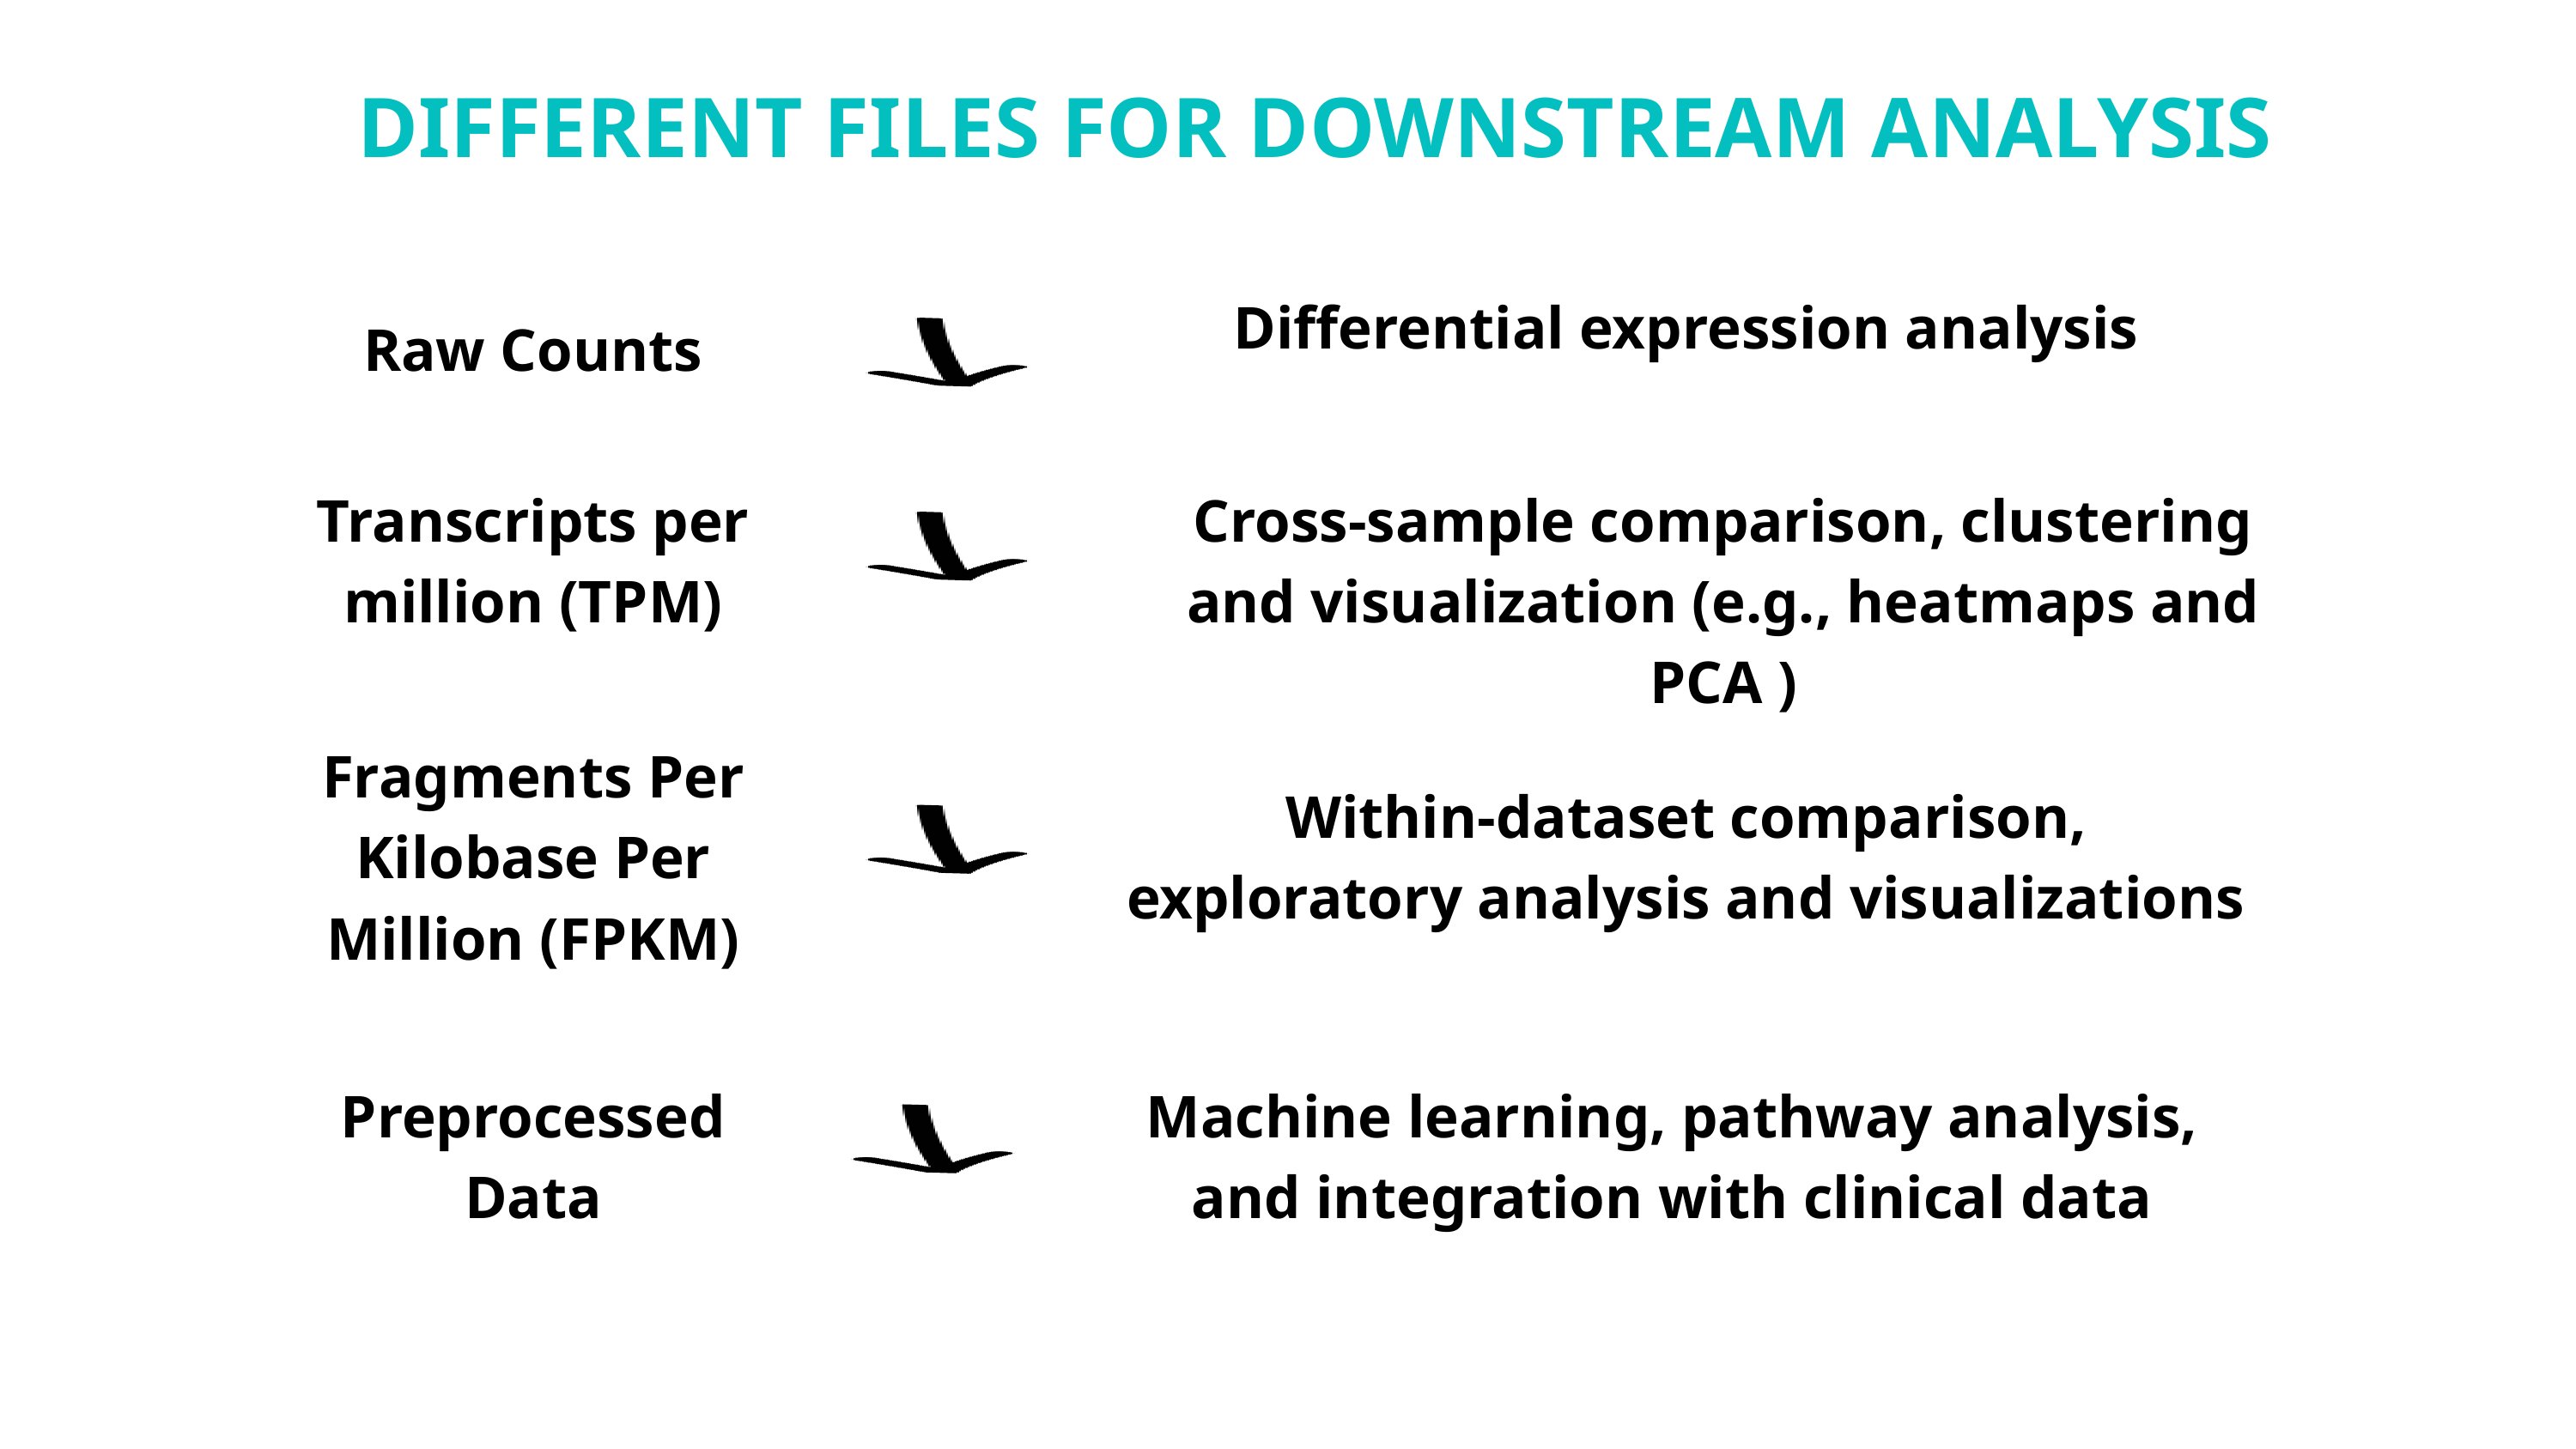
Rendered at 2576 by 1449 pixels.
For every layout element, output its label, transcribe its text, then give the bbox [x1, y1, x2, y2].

text_box [860, 803, 1036, 876]
text_box Cross-sample comparison, clustering and visualization (e.g., heatmaps and PCA ) [1135, 473, 2312, 716]
text_box DIFFERENT FILES FOR DOWNSTREAM ANALYSIS [357, 84, 2576, 174]
text_box Within-dataset comparison, exploratory analysis and visualizations [1121, 768, 2251, 931]
text_box Preprocessed Data [264, 1068, 802, 1230]
text_box [845, 1102, 1022, 1175]
text_box Machine learning, pathway analysis, and integration with clinical data [1108, 1068, 2237, 1230]
text_box Raw Counts [264, 302, 802, 384]
text_box Fragments Per Kilobase Per Million (FPKM) [264, 729, 802, 972]
text_box Differential expression analysis [1135, 280, 2237, 361]
text_box [860, 316, 1036, 389]
text_box [860, 510, 1036, 583]
text_box Transcripts per million (TPM) [264, 473, 802, 635]
